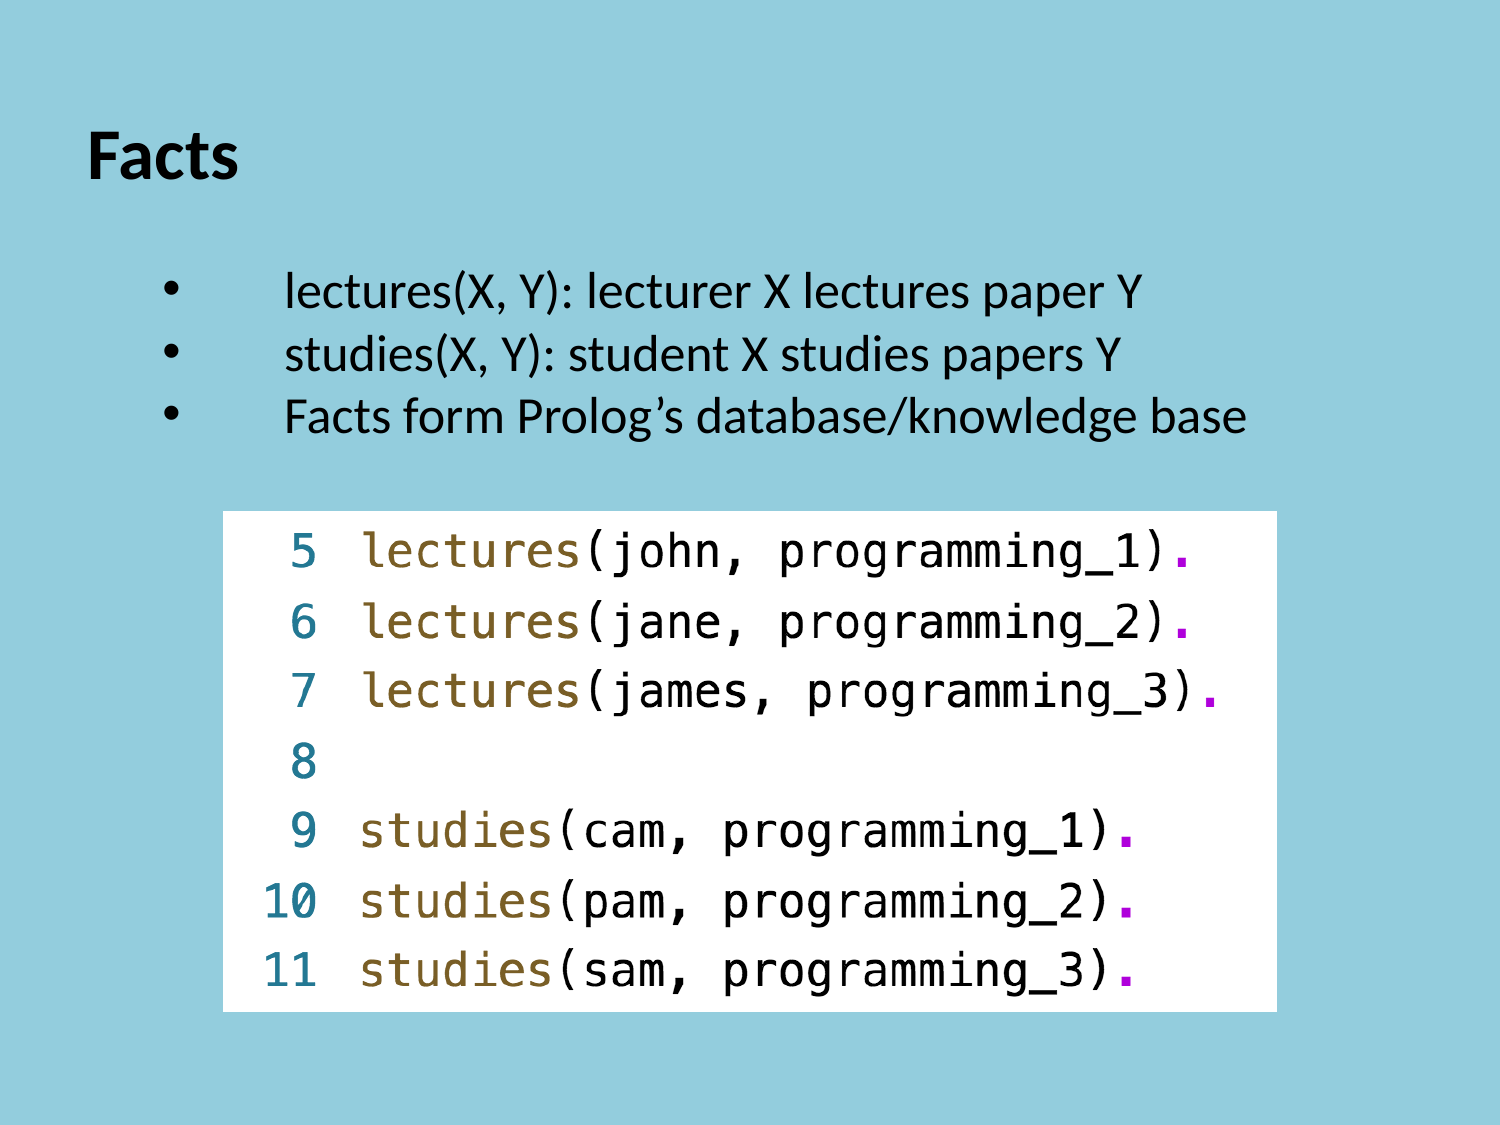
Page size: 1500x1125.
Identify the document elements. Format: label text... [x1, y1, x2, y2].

text_box Facts lectures(X, Y): lecturer X lectures paper Y studies(X, Y): student X studies papers Y Facts form Prolog’s database/knowledge base [0, 1, 1500, 513]
picture [222, 511, 1278, 1012]
